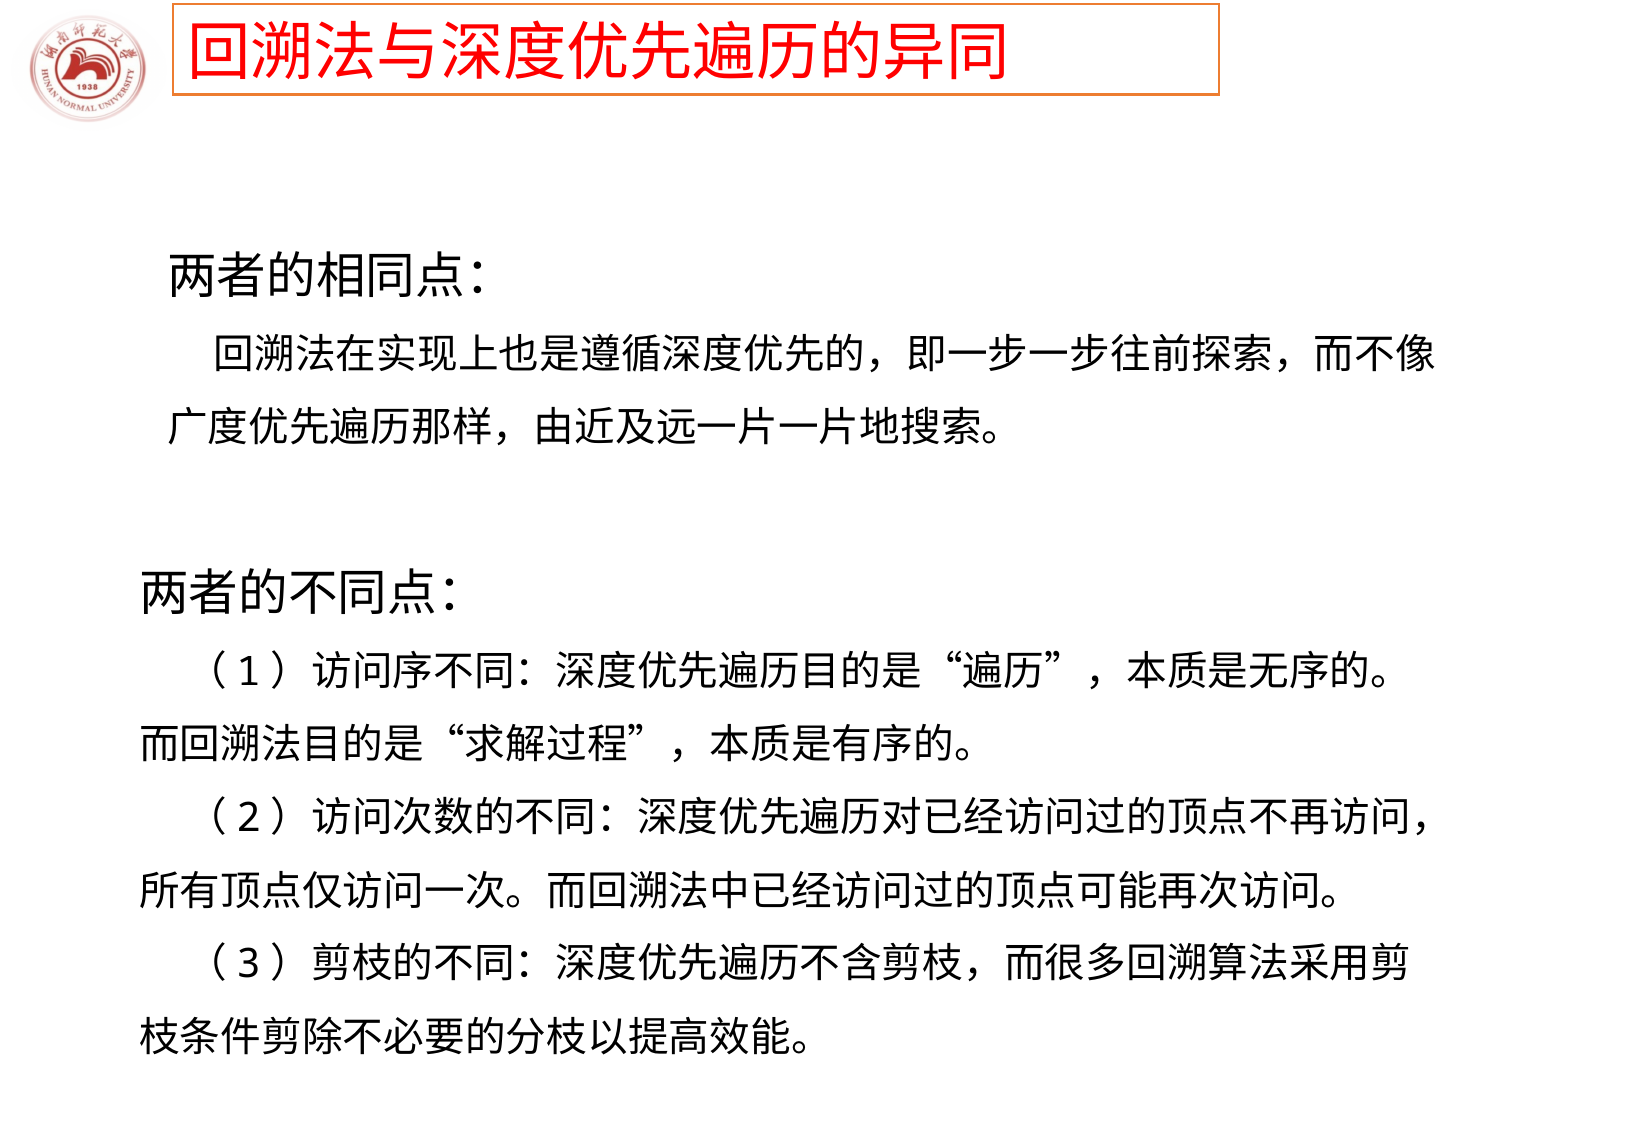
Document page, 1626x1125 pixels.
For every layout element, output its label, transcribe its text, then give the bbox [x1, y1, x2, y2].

text_box 两者的不同点： （1）访问序不同：深度优先遍历目的是“遍历”，本质是无序的。而回溯法目的是“求解过程”，本质是有序的。 （2）访问次数的不同：深度优先遍历对已经访问过的顶点不再访问，所有顶点仅访问一次。而回溯法中已经访问过的顶点可能再次访问。 （3）剪枝的不同：深度优先遍历不含剪枝，而很多回溯算法采用剪枝条件剪除不必要的分枝以提高效能。 [124, 524, 1458, 1067]
text_box 回溯法与深度优先遍历的异同 [172, 3, 1220, 96]
picture [41, 38, 137, 102]
text_box 两者的相同点： 回溯法在实现上也是遵循深度优先的，即一步一步往前探索，而不像广度优先遍历那样，由近及远一片一片地搜索。 [152, 207, 1460, 458]
